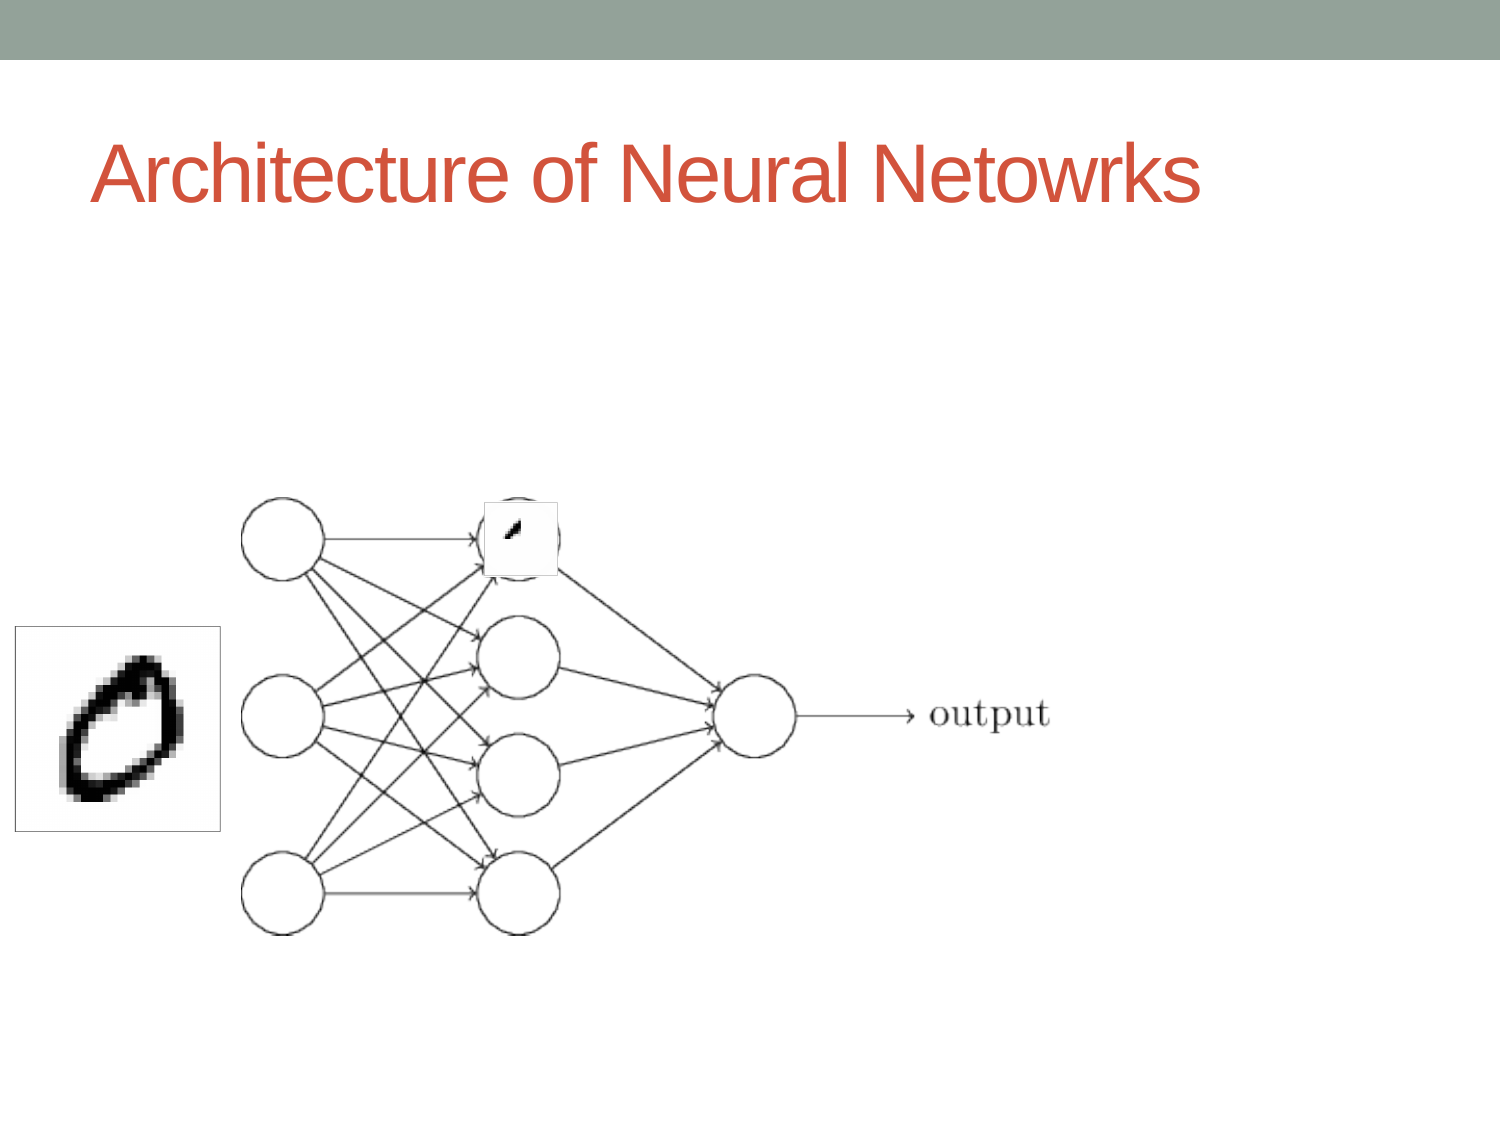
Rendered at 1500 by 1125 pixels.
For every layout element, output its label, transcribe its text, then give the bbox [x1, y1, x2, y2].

title Architecture of Neural Netowrks [75, 87, 1425, 250]
picture [241, 472, 1065, 961]
picture [14, 624, 221, 832]
